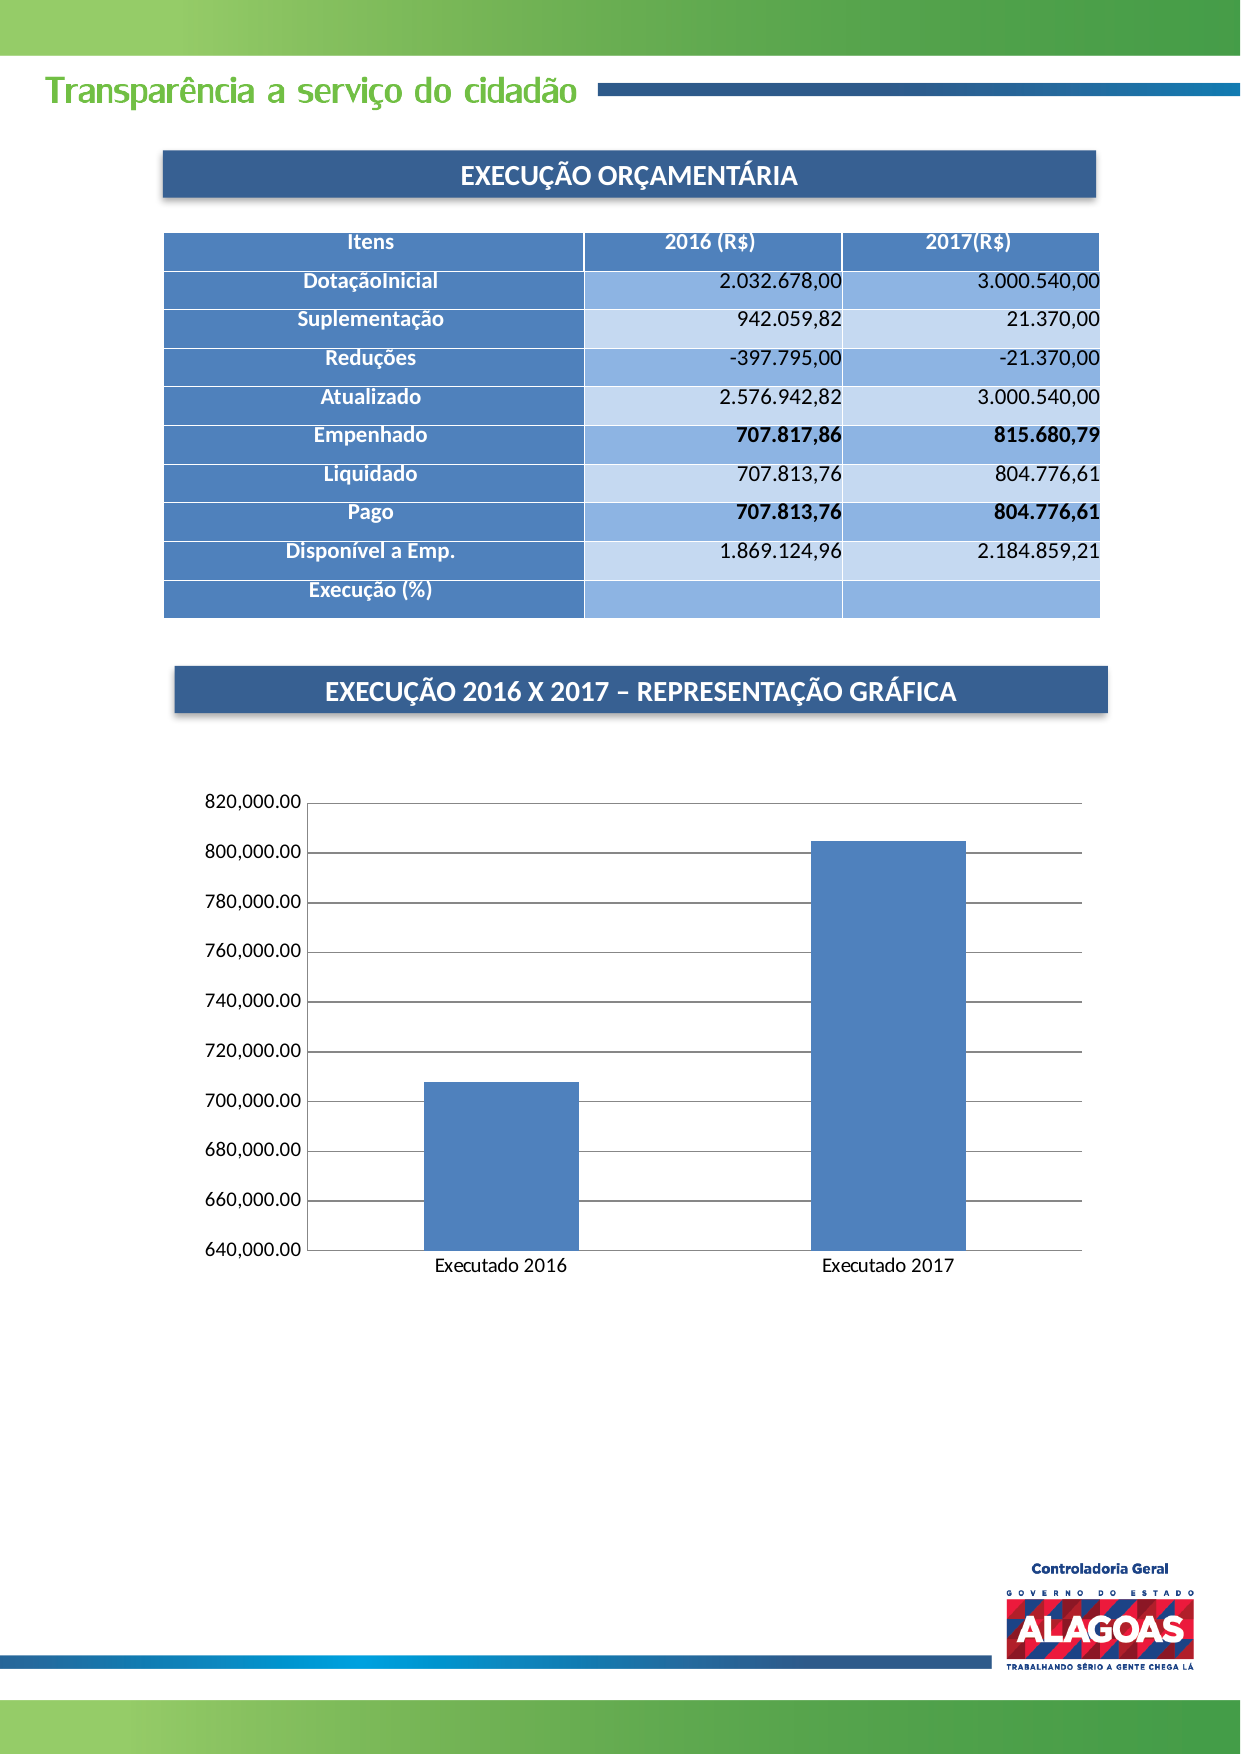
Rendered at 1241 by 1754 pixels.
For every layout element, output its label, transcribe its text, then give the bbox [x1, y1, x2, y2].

table_cell 3.000.540,00 [843, 272, 1100, 309]
table_cell DotaçãoInicial [164, 272, 584, 309]
table_cell Liquidado [164, 465, 584, 502]
table_cell Reduções [164, 349, 584, 386]
table_cell Atualizado [164, 387, 584, 425]
table_cell Disponível a Emp. [164, 542, 584, 580]
table_header 2017(R$) [843, 233, 1099, 271]
chart [186, 782, 1101, 1288]
table_cell 2.032.678,00 [585, 272, 842, 309]
table_cell [585, 581, 842, 618]
table_cell 942.059,82 [585, 310, 842, 348]
picture [0, 0, 1241, 1754]
text_box EXECUÇÃO ORÇAMENTÁRIA [161, 148, 1098, 200]
text_box EXECUÇÃO 2016 X 2017 – REPRESENTAÇÃO GRÁFICA [173, 664, 1110, 715]
table_header Itens [164, 233, 583, 271]
table_cell 1.869.124,96 [585, 542, 842, 580]
table_cell Suplementação [164, 310, 584, 348]
table_cell 707.813,76 [585, 465, 842, 502]
table_cell 3.000.540,00 [843, 387, 1100, 425]
table_header 2016 (R$) [585, 233, 841, 271]
table_cell 21.370,00 [843, 310, 1100, 348]
table_cell Execução (%) [164, 581, 584, 618]
table_cell -21.370,00 [843, 349, 1100, 386]
table_cell 707.817,86 [585, 426, 842, 464]
table_cell 2.184.859,21 [843, 542, 1100, 580]
table_cell 2.576.942,82 [585, 387, 842, 425]
table_cell 815.680,79 [843, 426, 1100, 464]
table_cell 804.776,61 [843, 503, 1100, 541]
table_cell 707.813,76 [585, 503, 842, 541]
table_cell -397.795,00 [585, 349, 842, 386]
table_cell Empenhado [164, 426, 584, 464]
table_cell Pago [164, 503, 584, 541]
table_cell [843, 581, 1100, 618]
table_cell 804.776,61 [843, 465, 1100, 502]
